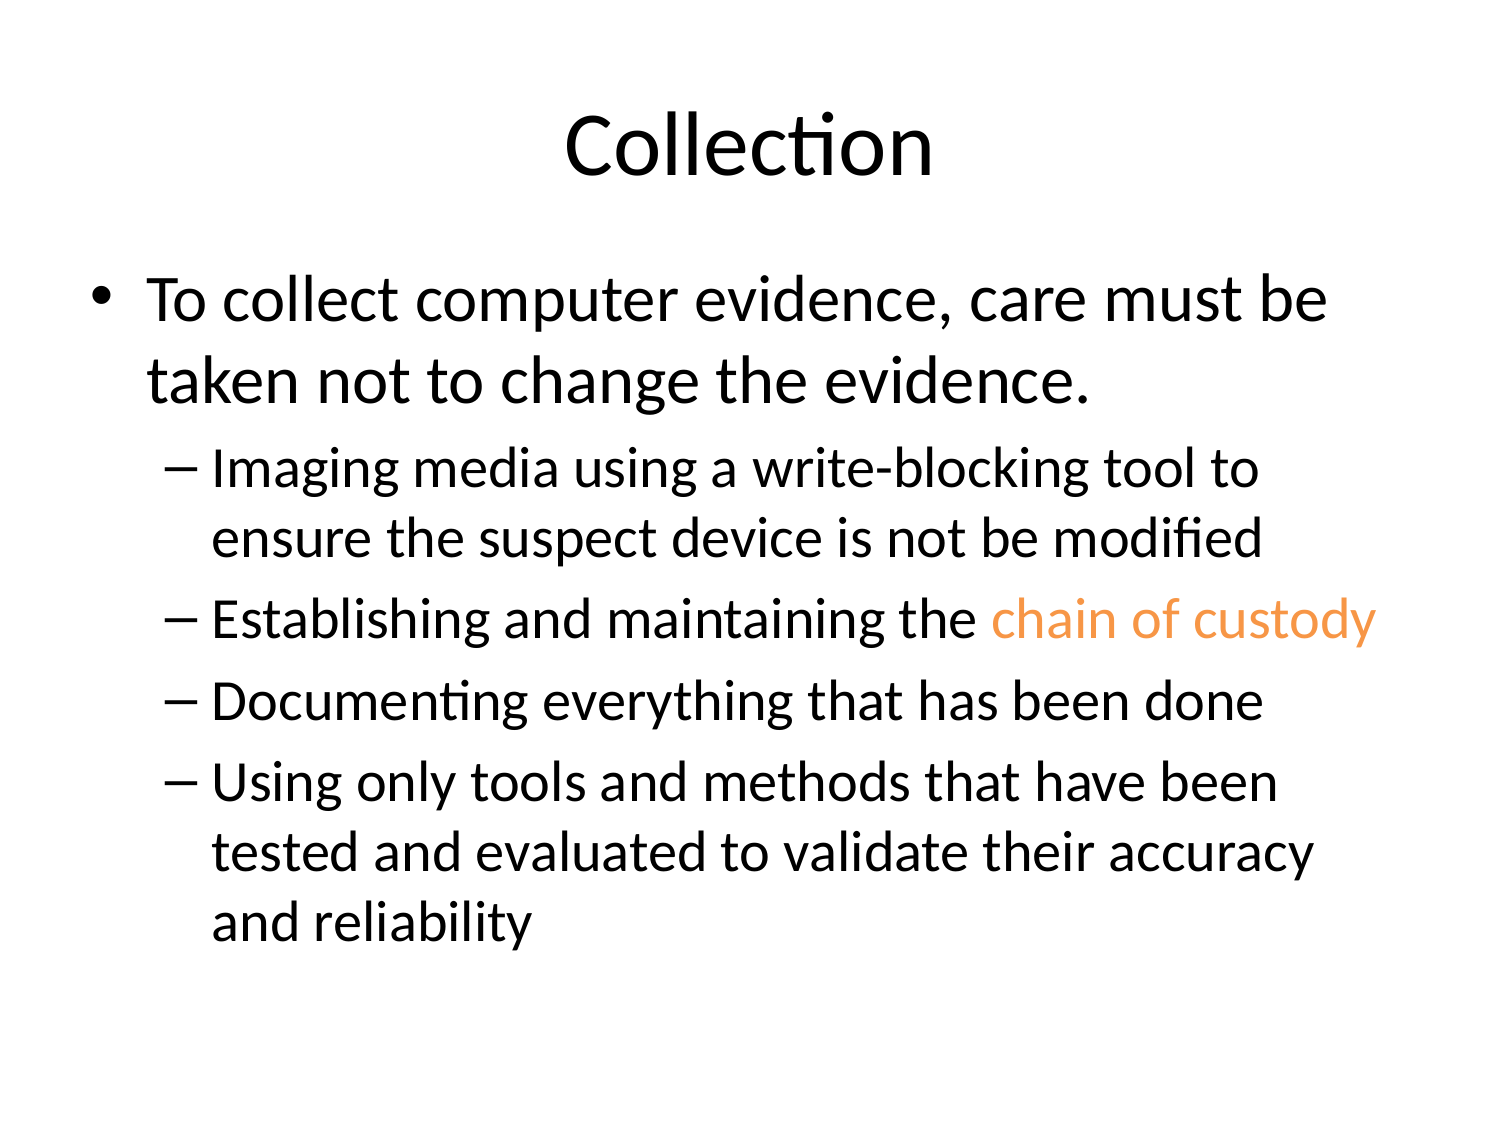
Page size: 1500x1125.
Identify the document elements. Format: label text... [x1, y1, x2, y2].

list To collect computer evidence, care must be taken not to change the evidence. Imaging media using a write-blocking tool to ensure the suspect device is not be modified Establishing and maintaining the chain of custody Documenting everything that has been done Using only tools and methods that have been tested and evaluated to validate their accuracy and reliability [74, 245, 1426, 988]
title Collection [75, 45, 1425, 233]
